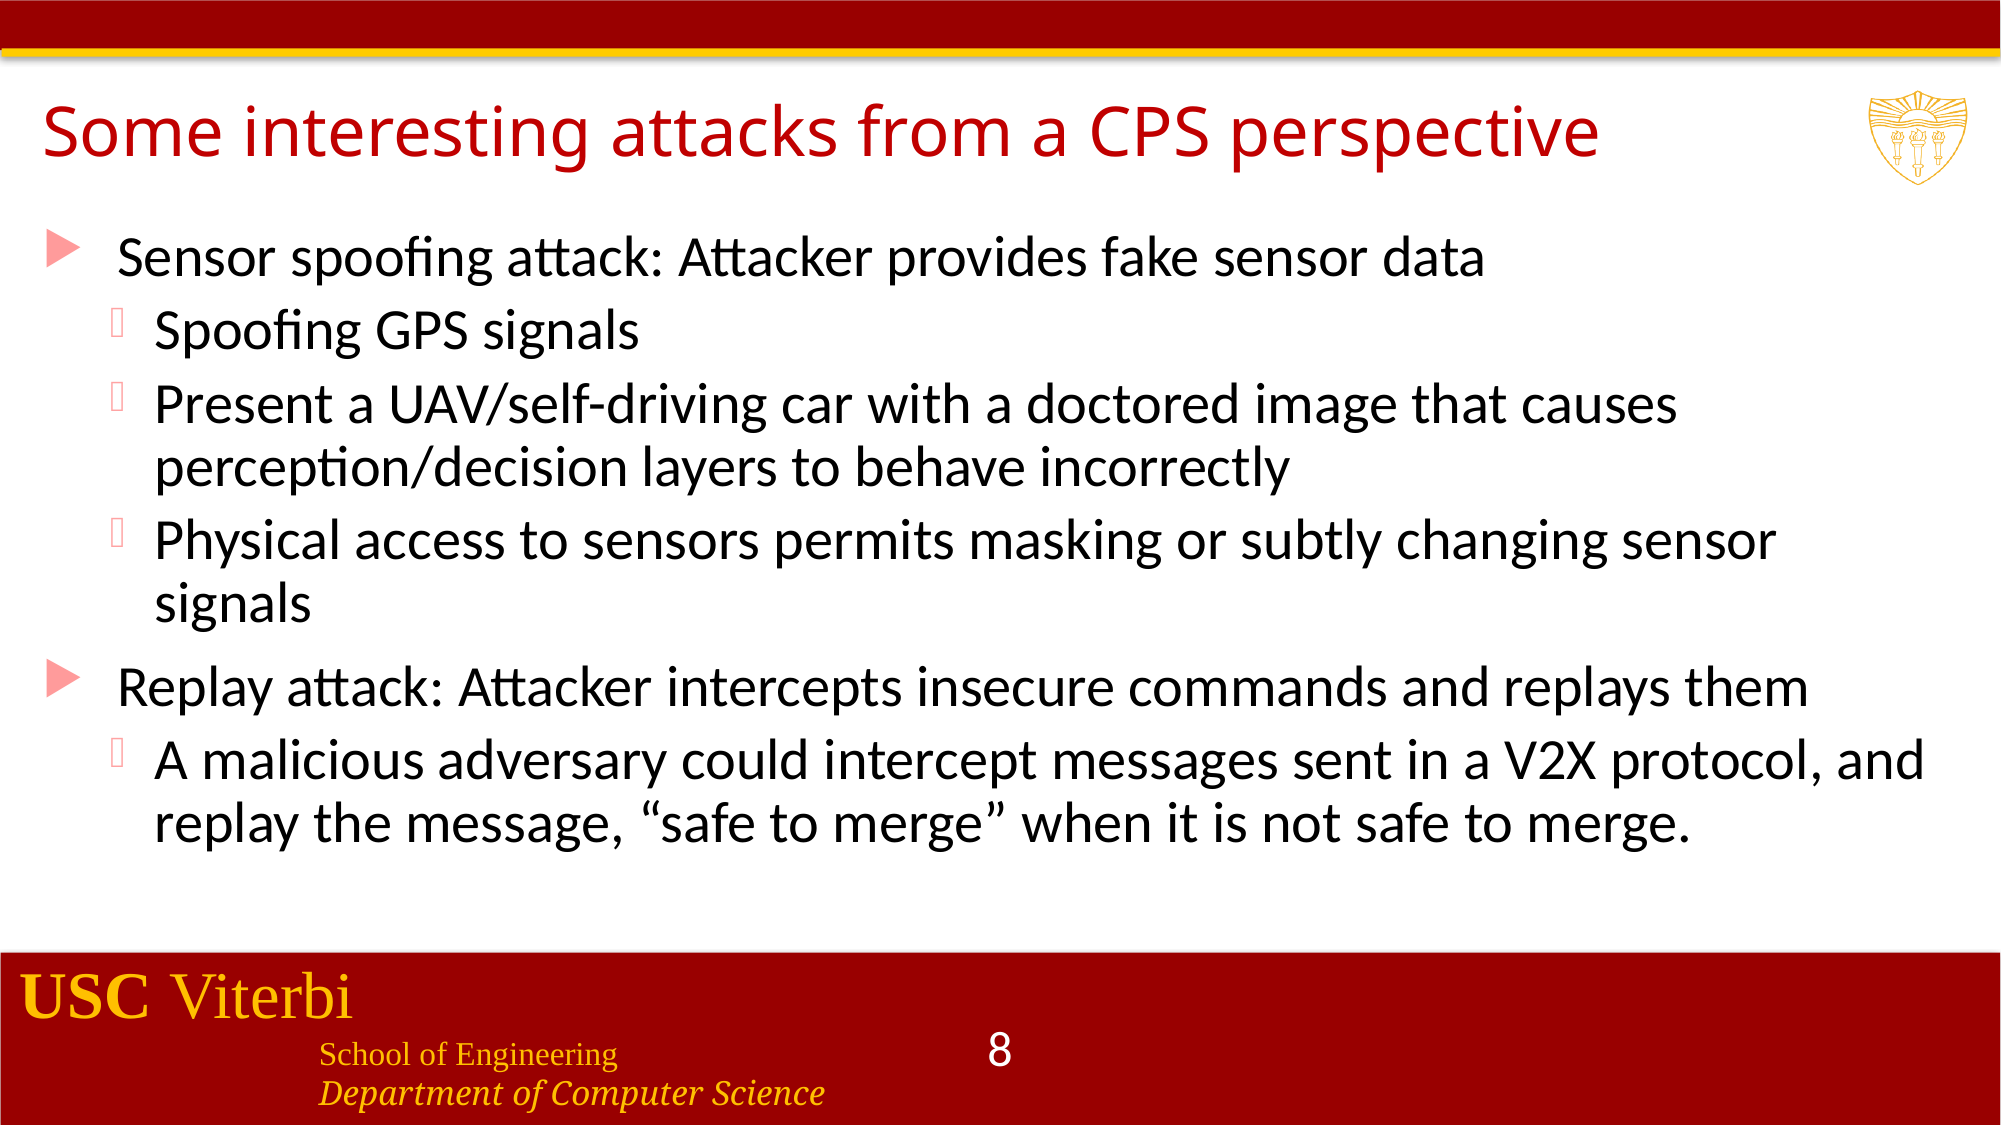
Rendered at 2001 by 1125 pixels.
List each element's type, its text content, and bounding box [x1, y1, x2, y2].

list Sensor spoofing attack: Attacker provides fake sensor data Spoofing GPS signals Present a UAV/self-driving car with a doctored image that causes perception/decision layers to behave incorrectly Physical access to sensors permits masking or subtly changing sensor signals Replay attack: Attacker intercepts insecure commands and replays them A malicious adversary could intercept messages sent in a V2X protocol, and replay the message, “safe to merge” when it is not safe to merge. [27, 218, 1947, 933]
picture [1836, 76, 2000, 199]
slide_number 8 [774, 1016, 1225, 1077]
title Some interesting attacks from a CPS perspective [27, 70, 1819, 199]
